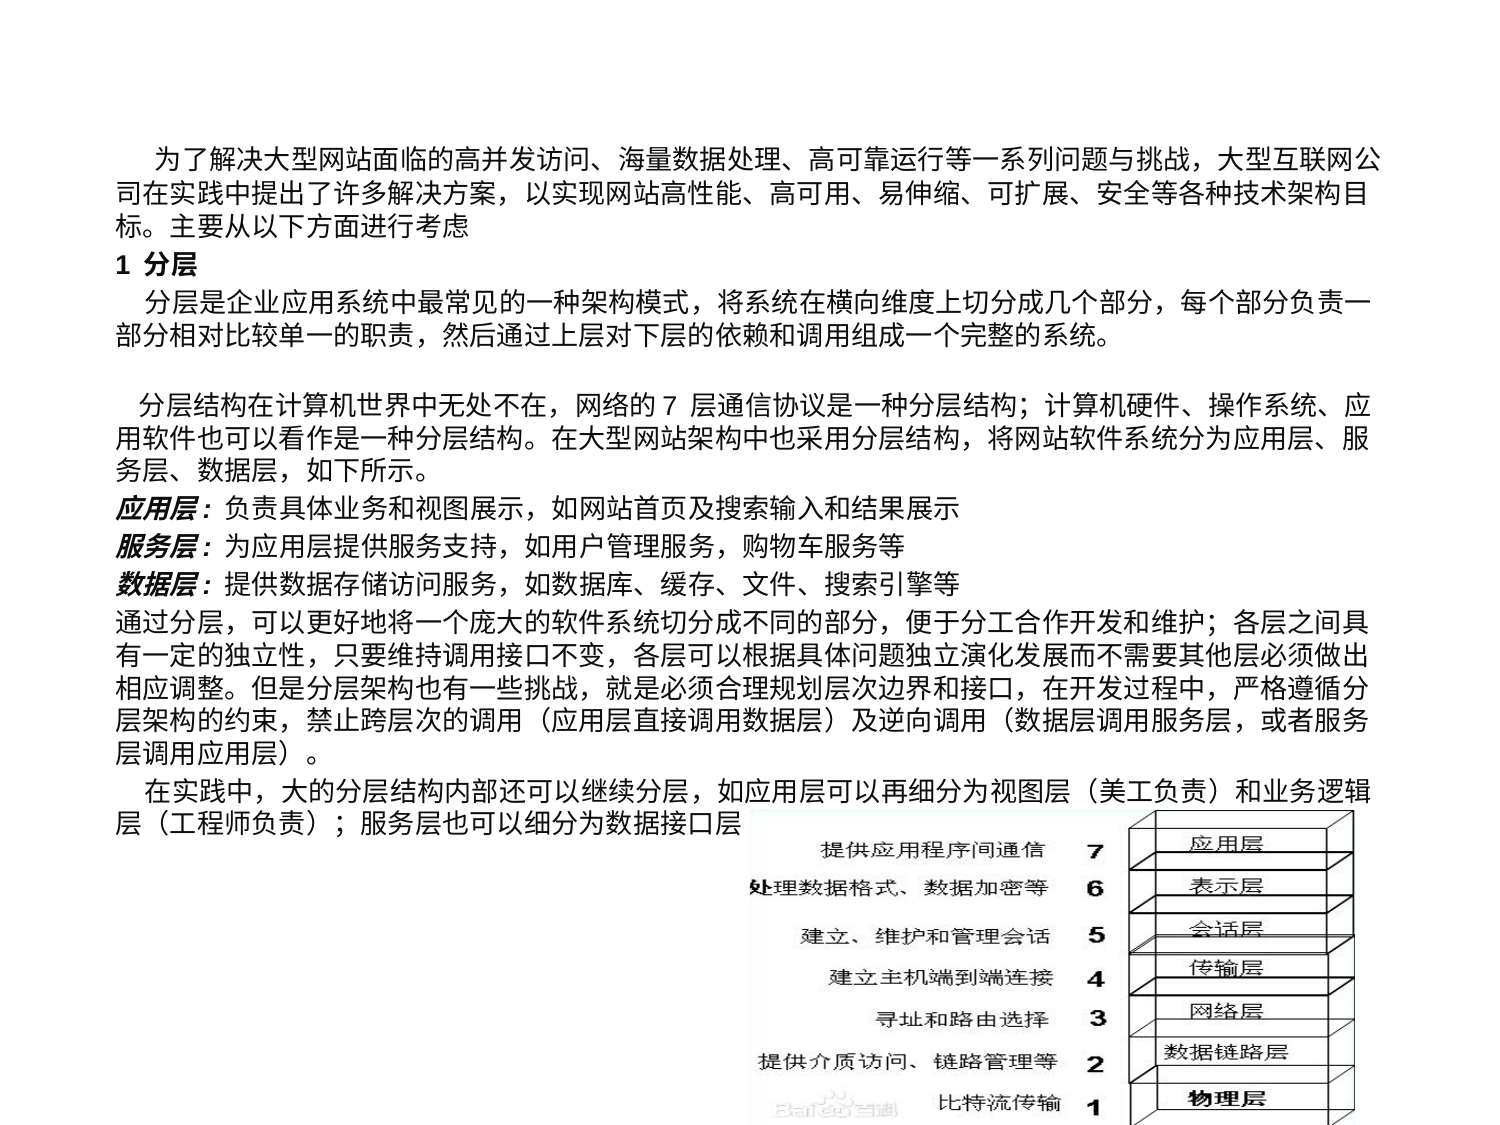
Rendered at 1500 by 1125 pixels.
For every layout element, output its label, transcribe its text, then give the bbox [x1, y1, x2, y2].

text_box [749, 810, 1356, 1125]
subtitle 为了解决大型网站面临的高并发访问、海量数据处理、高可靠运行等一系列问题与挑战，大型互联网公司在实践中提出了许多解决方案，以实现网站高性能、高可用、易伸缩、可扩展、安全等各种技术架构目标。主要从以下方面进行考虑 1 分层 分层是企业应用系统中最常见的一种架构模式，将系统在横向维度上切分成几个部分，每个部分负责一部分相对比较单一的职责，然后通过上层对下层的依赖和调用组成一个完整的系统。 分层结构在计算机世界中无处不在，网络的7 层通信协议是一种分层结构；计算机硬件、操作系统、应用软件也可以看作是一种分层结构。在大型网站架构中也采用分层结构，将网站软件系统分为应用层、服务层、数据层，如下所示。 应用层: 负责具体业务和视图展示，如网站首页及搜索输入和结果展示 服务层: 为应用层提供服务支持，如用户管理服务，购物车服务等 数据层: 提供数据存储访问服务，如数据库、缓存、文件、搜索引擎等 通过分层，可以更好地将一个庞大的软件系统切分成不同的部分，便于分工合作开发和维护；各层之间具有一定的独立性，只要维持调用接口不变，各层可以根据具体问题独立演化发展而不需要其他层必须做出相应调整。但是分层架构也有一些挑战，就是必须合理规划层次边界和接口，在开发过程中，严格遵循分层架构的约束，禁止跨层次的调用（应用层直接调用数据层）及逆向调用（数据层调用服务层，或者服务层调用应用层）。 在实践中，大的分层结构内部还可以继续分层，如应用层可以再细分为视图层（美工负责）和业务逻辑层（工程师负责）；服务层也可以细分为数据接口层（适配各种输入和输出的数据格式）和逻辑处理层。 [100, 125, 1400, 854]
